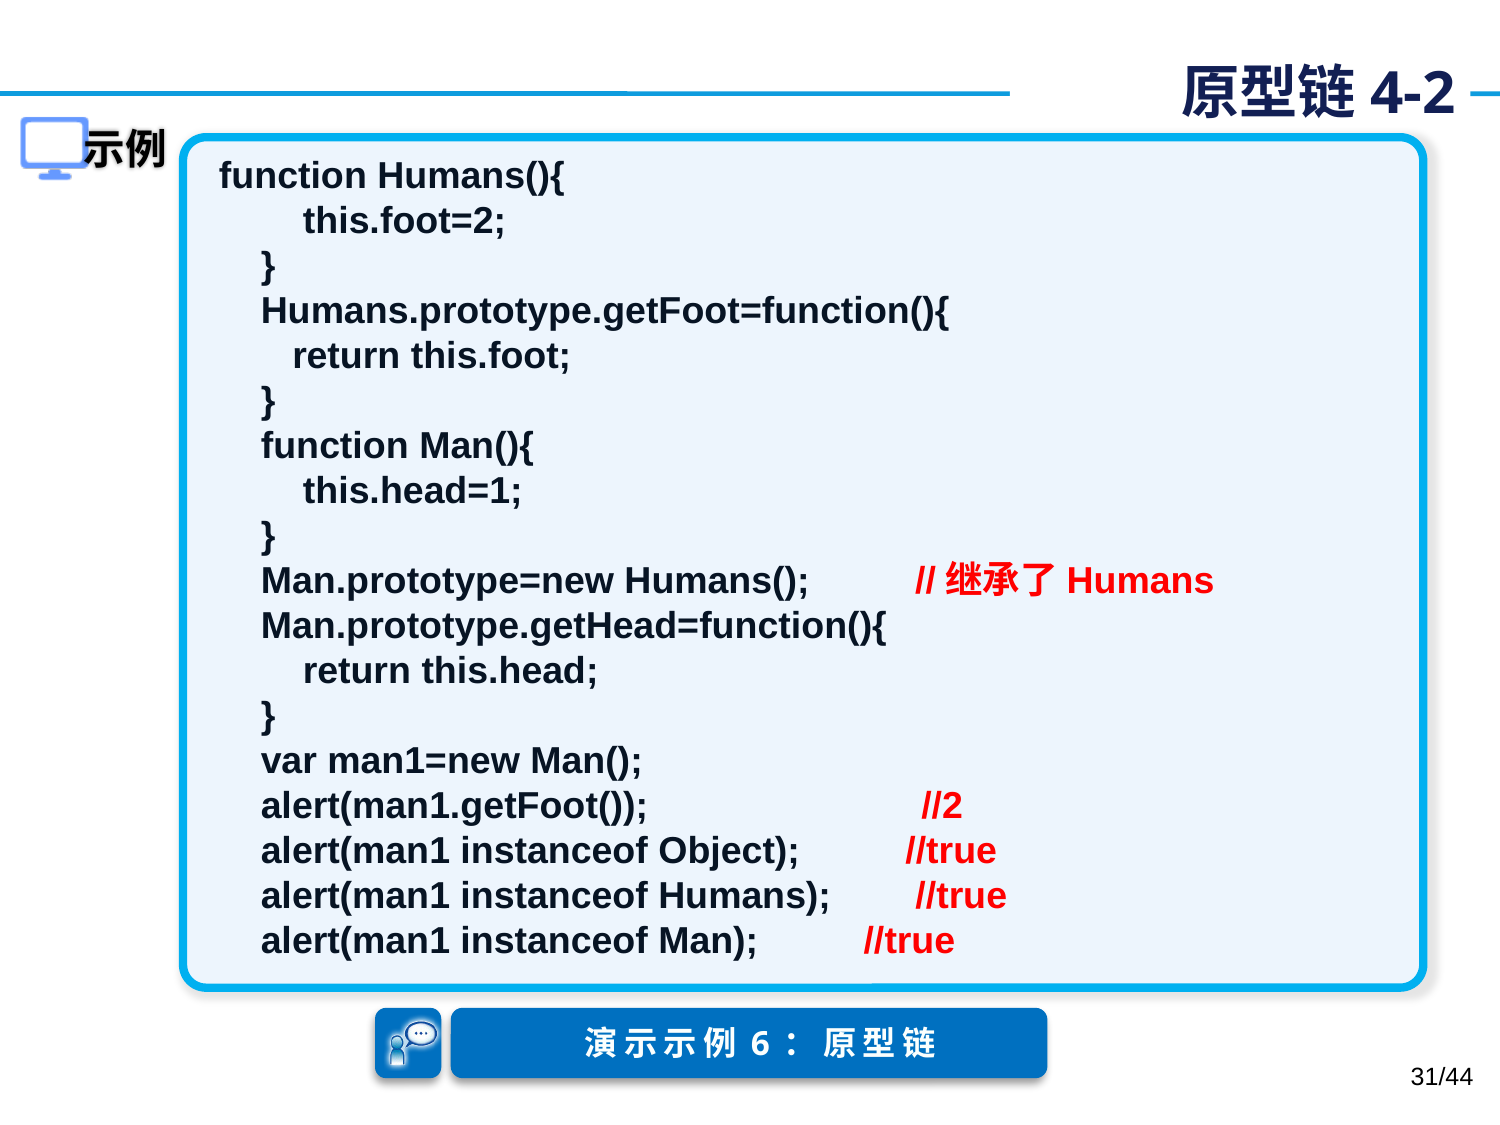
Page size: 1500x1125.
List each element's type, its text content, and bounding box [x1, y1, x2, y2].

slide_number /44 [1138, 1053, 1489, 1114]
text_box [18, 113, 184, 182]
title 原型链4-2 [1009, 46, 1471, 133]
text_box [374, 1007, 1048, 1079]
text_box function Humans(){ this.foot=2; } Humans.prototype.getFoot=function(){ return this.foot; } function Man(){ this.head=1; } Man.prototype=new Humans(); //继承了Humans Man.prototype.getHead=function(){ return this.head; } var man1=new Man(); alert(man1.getFoot()); //2 alert(man1 instanceof Object); //true alert(man1 instanceof Humans); //true alert(man1 instanceof Man); //true [183, 137, 1424, 988]
